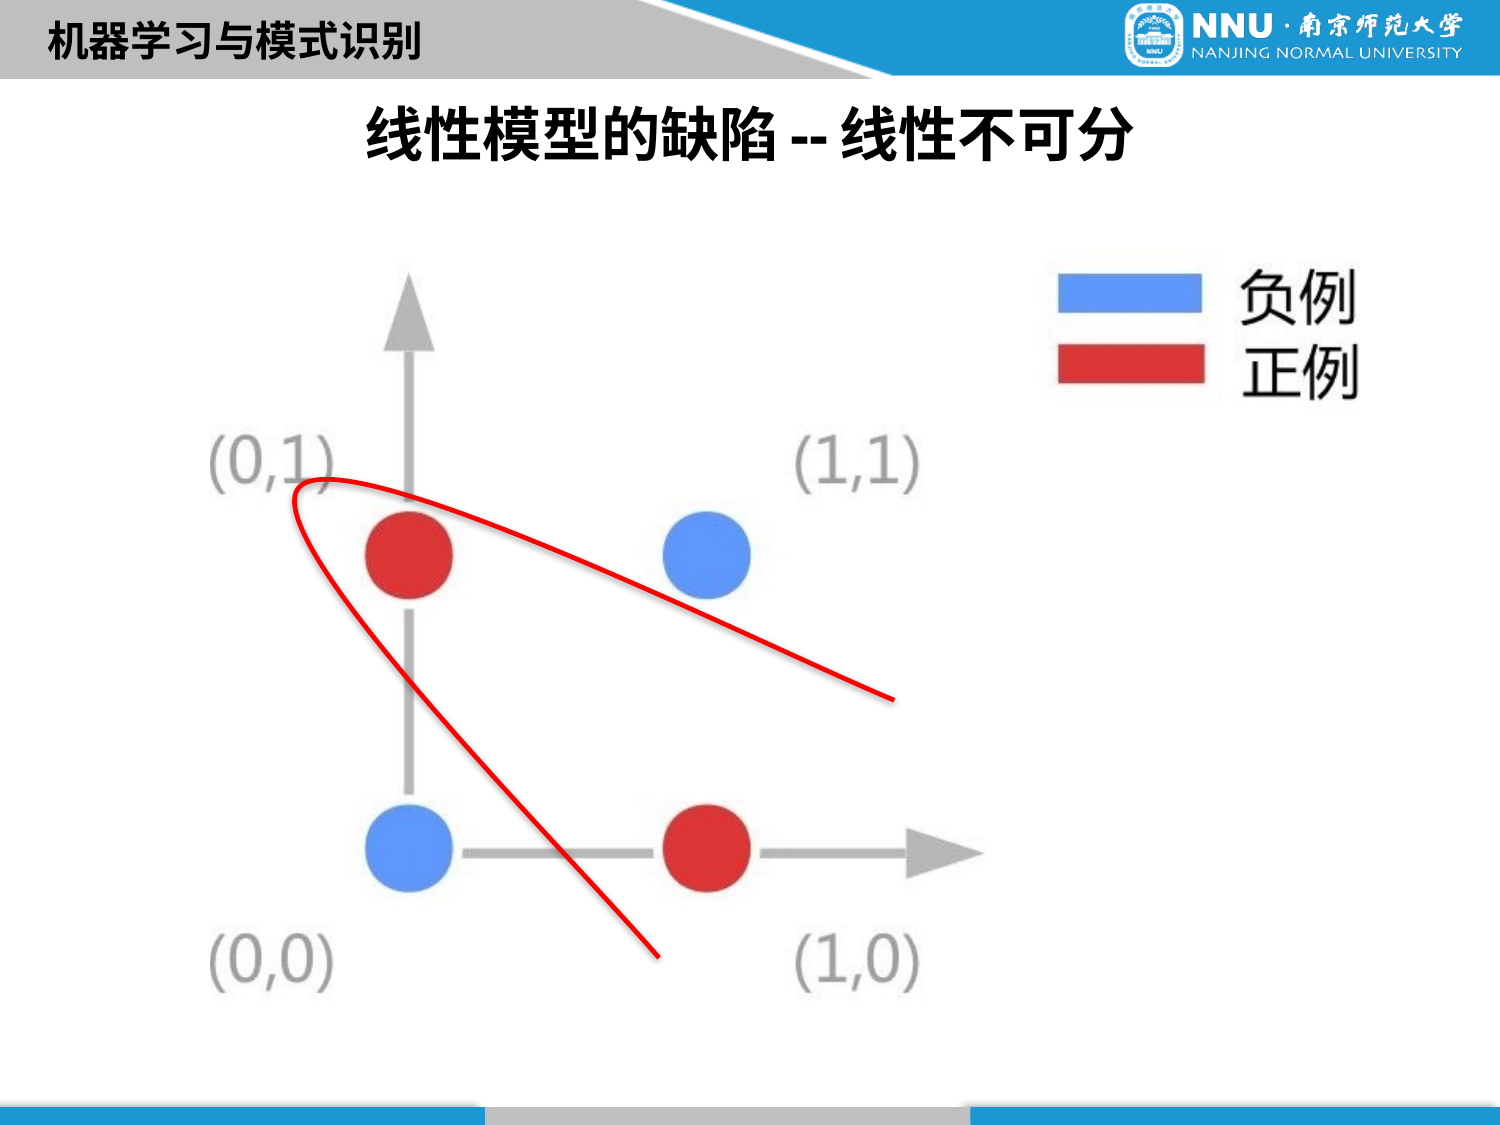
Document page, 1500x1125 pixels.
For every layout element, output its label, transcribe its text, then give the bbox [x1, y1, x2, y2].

text_box [210, 249, 1360, 1001]
picture [0, 0, 1500, 79]
text_box [293, 478, 895, 959]
title 线性模型的缺陷--线性不可分 [289, 90, 1225, 219]
